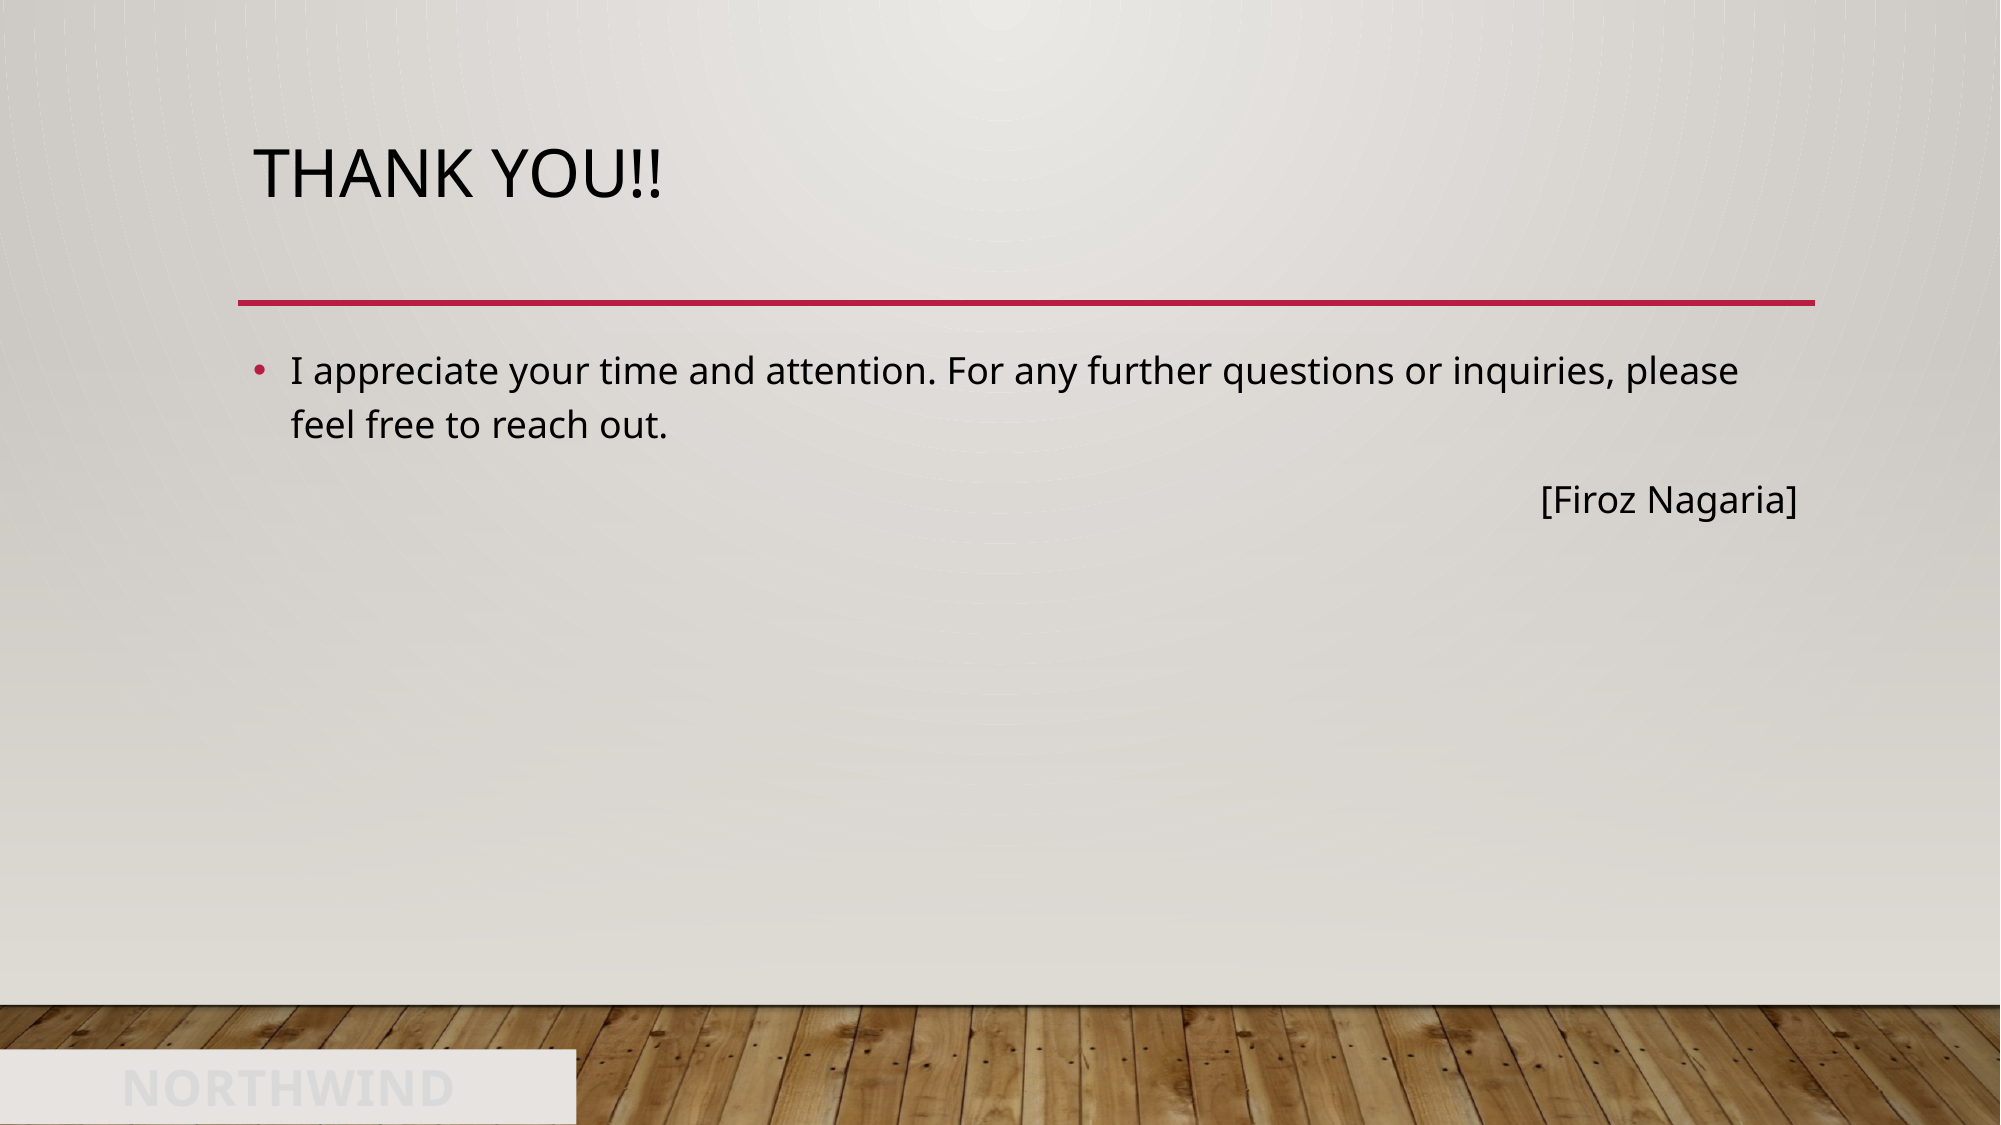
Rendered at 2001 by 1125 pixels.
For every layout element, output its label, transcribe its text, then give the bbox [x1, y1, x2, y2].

list I appreciate your time and attention. For any further questions or inquiries, please feel free to reach out. [Firoz Nagaria] [238, 330, 1814, 897]
text_box NORTHWIND [0, 1049, 577, 1125]
title Thank you!! [238, 131, 1814, 305]
picture [0, 1005, 2000, 1125]
